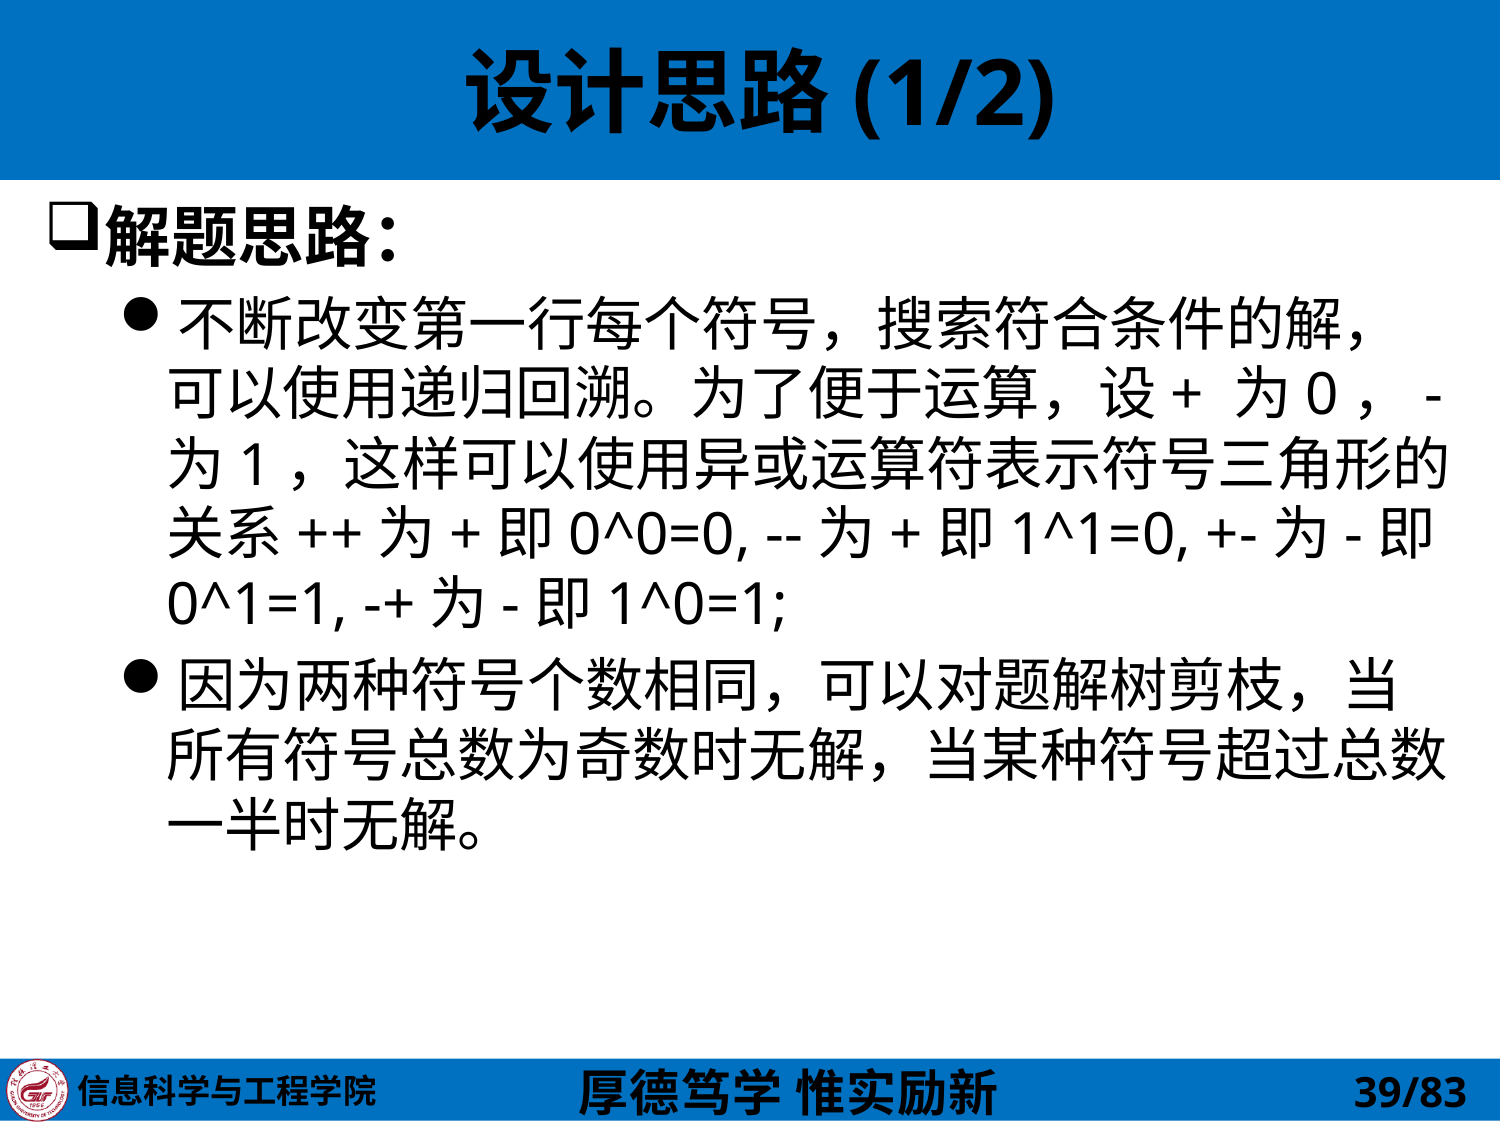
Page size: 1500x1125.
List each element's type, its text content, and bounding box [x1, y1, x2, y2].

slide_number 39/83 [1132, 1058, 1483, 1121]
title 设计思路(1/2) [85, 0, 1436, 183]
picture [5, 1058, 69, 1122]
list 解题思路： 不断改变第一行每个符号，搜索符合条件的解，可以使用递归回溯。为了便于运算，设+ 为0，- 为1，这样可以使用异或运算符表示符号三角形的关系++为+即0^0=0, --为+即1^1=0, +-为-即0^1=1, -+为-即1^0=1; 因为两种符号个数相同，可以对题解树剪枝，当所有符号总数为奇数时无解，当某种符号超过总数一半时无解。 [29, 187, 1471, 1046]
